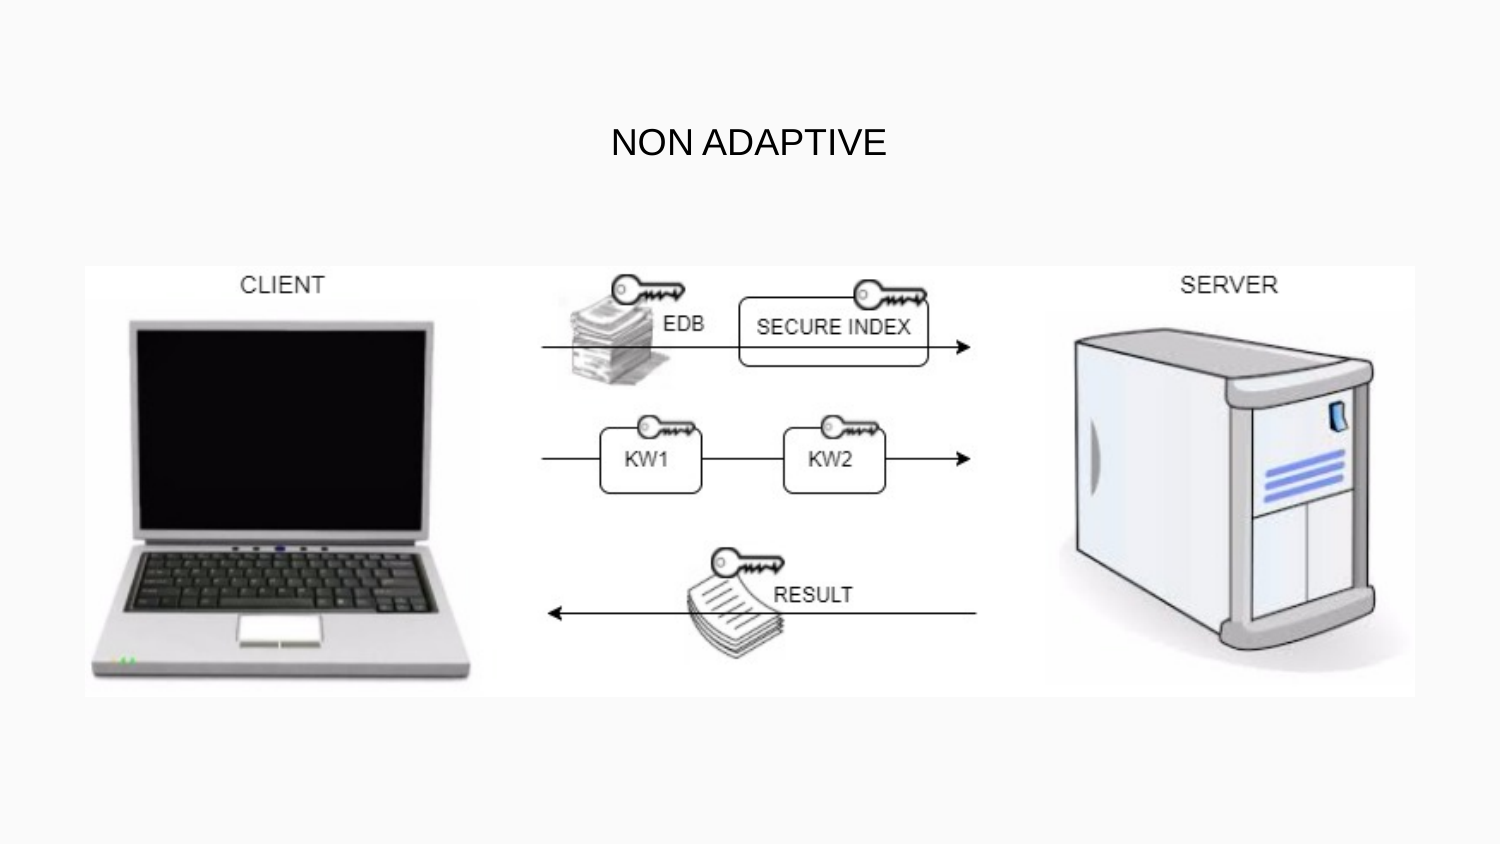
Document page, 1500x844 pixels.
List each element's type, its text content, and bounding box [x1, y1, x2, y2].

picture [85, 266, 1415, 698]
text_box NON ADAPTIVE [595, 103, 975, 187]
